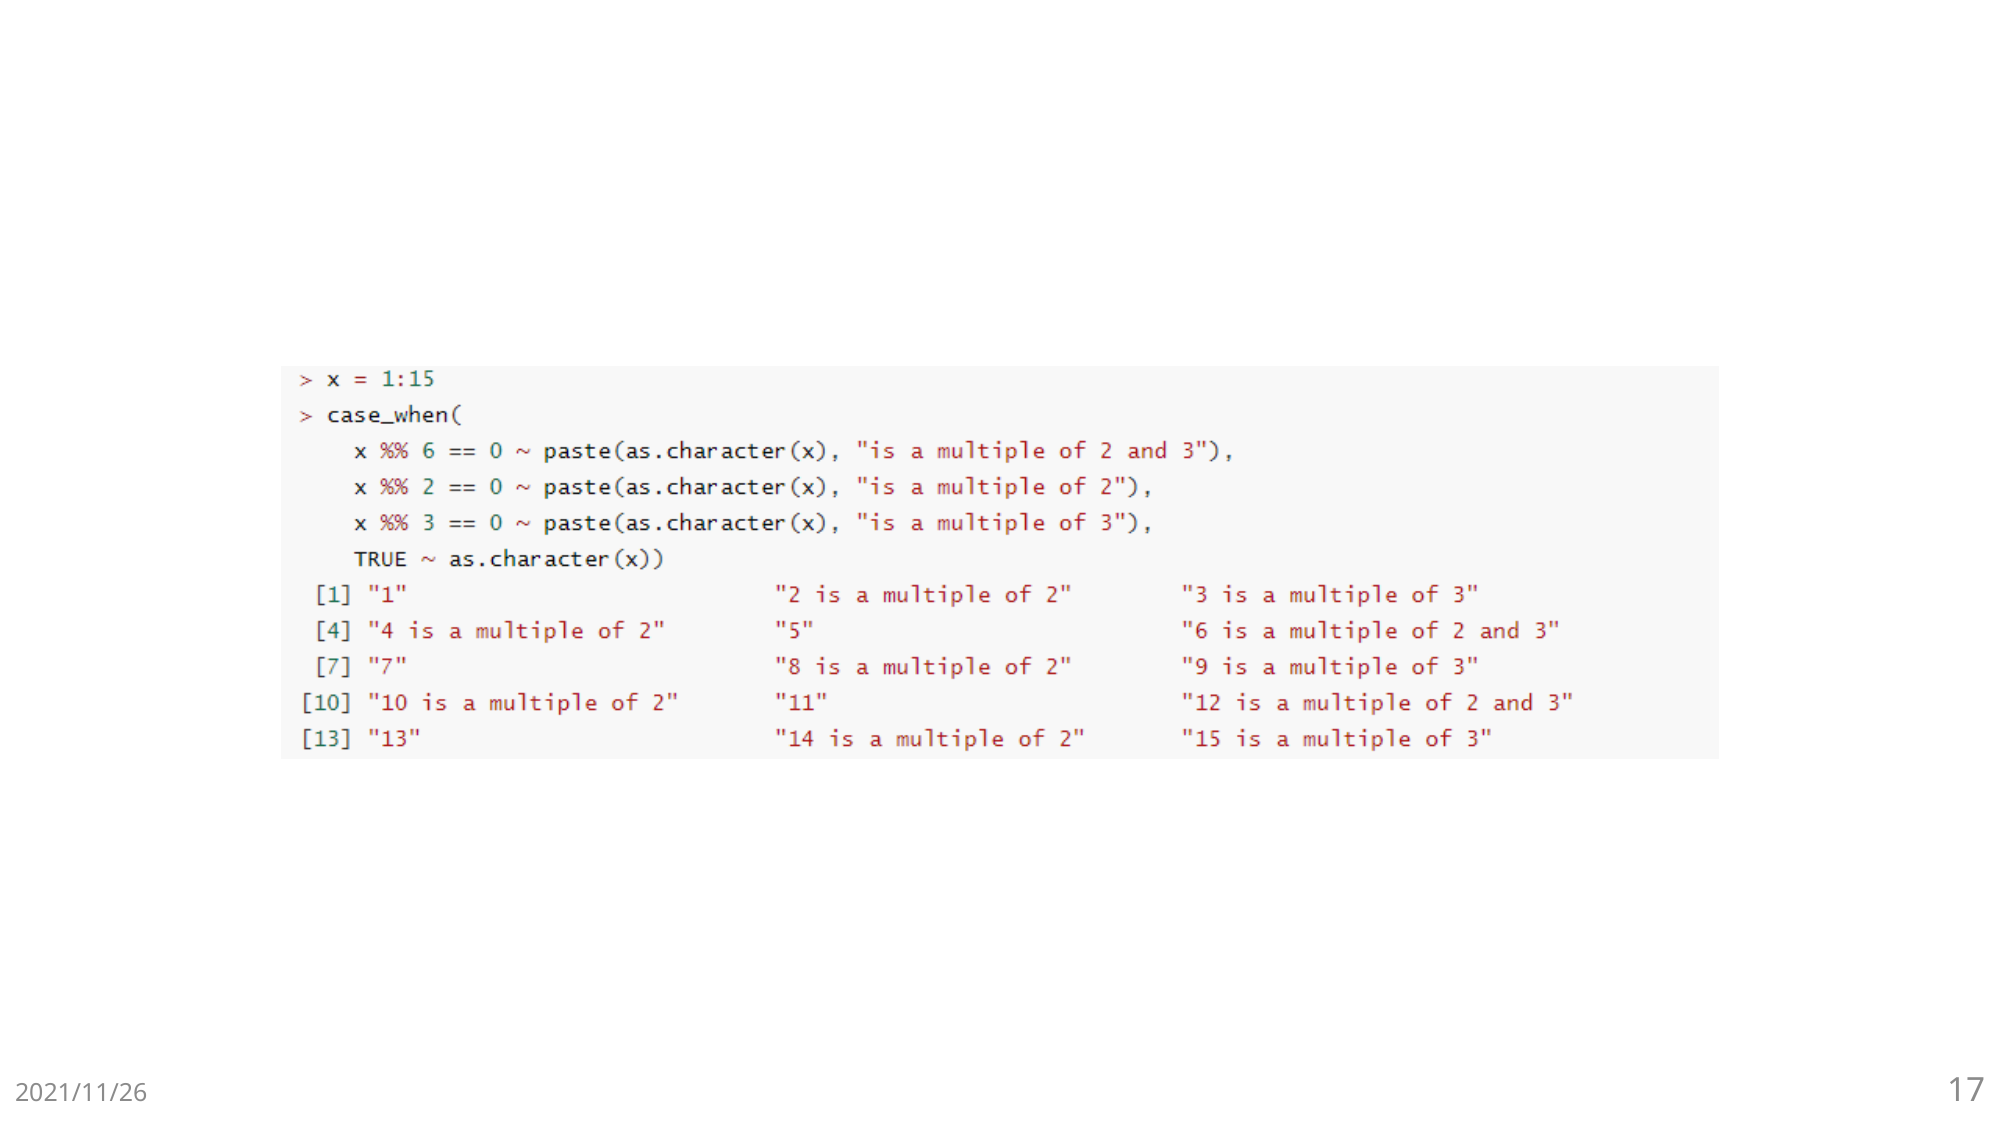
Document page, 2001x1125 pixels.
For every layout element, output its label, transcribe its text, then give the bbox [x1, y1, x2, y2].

picture [281, 366, 1719, 759]
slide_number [0, 1061, 450, 1122]
slide_number 17 [1550, 1061, 2000, 1122]
